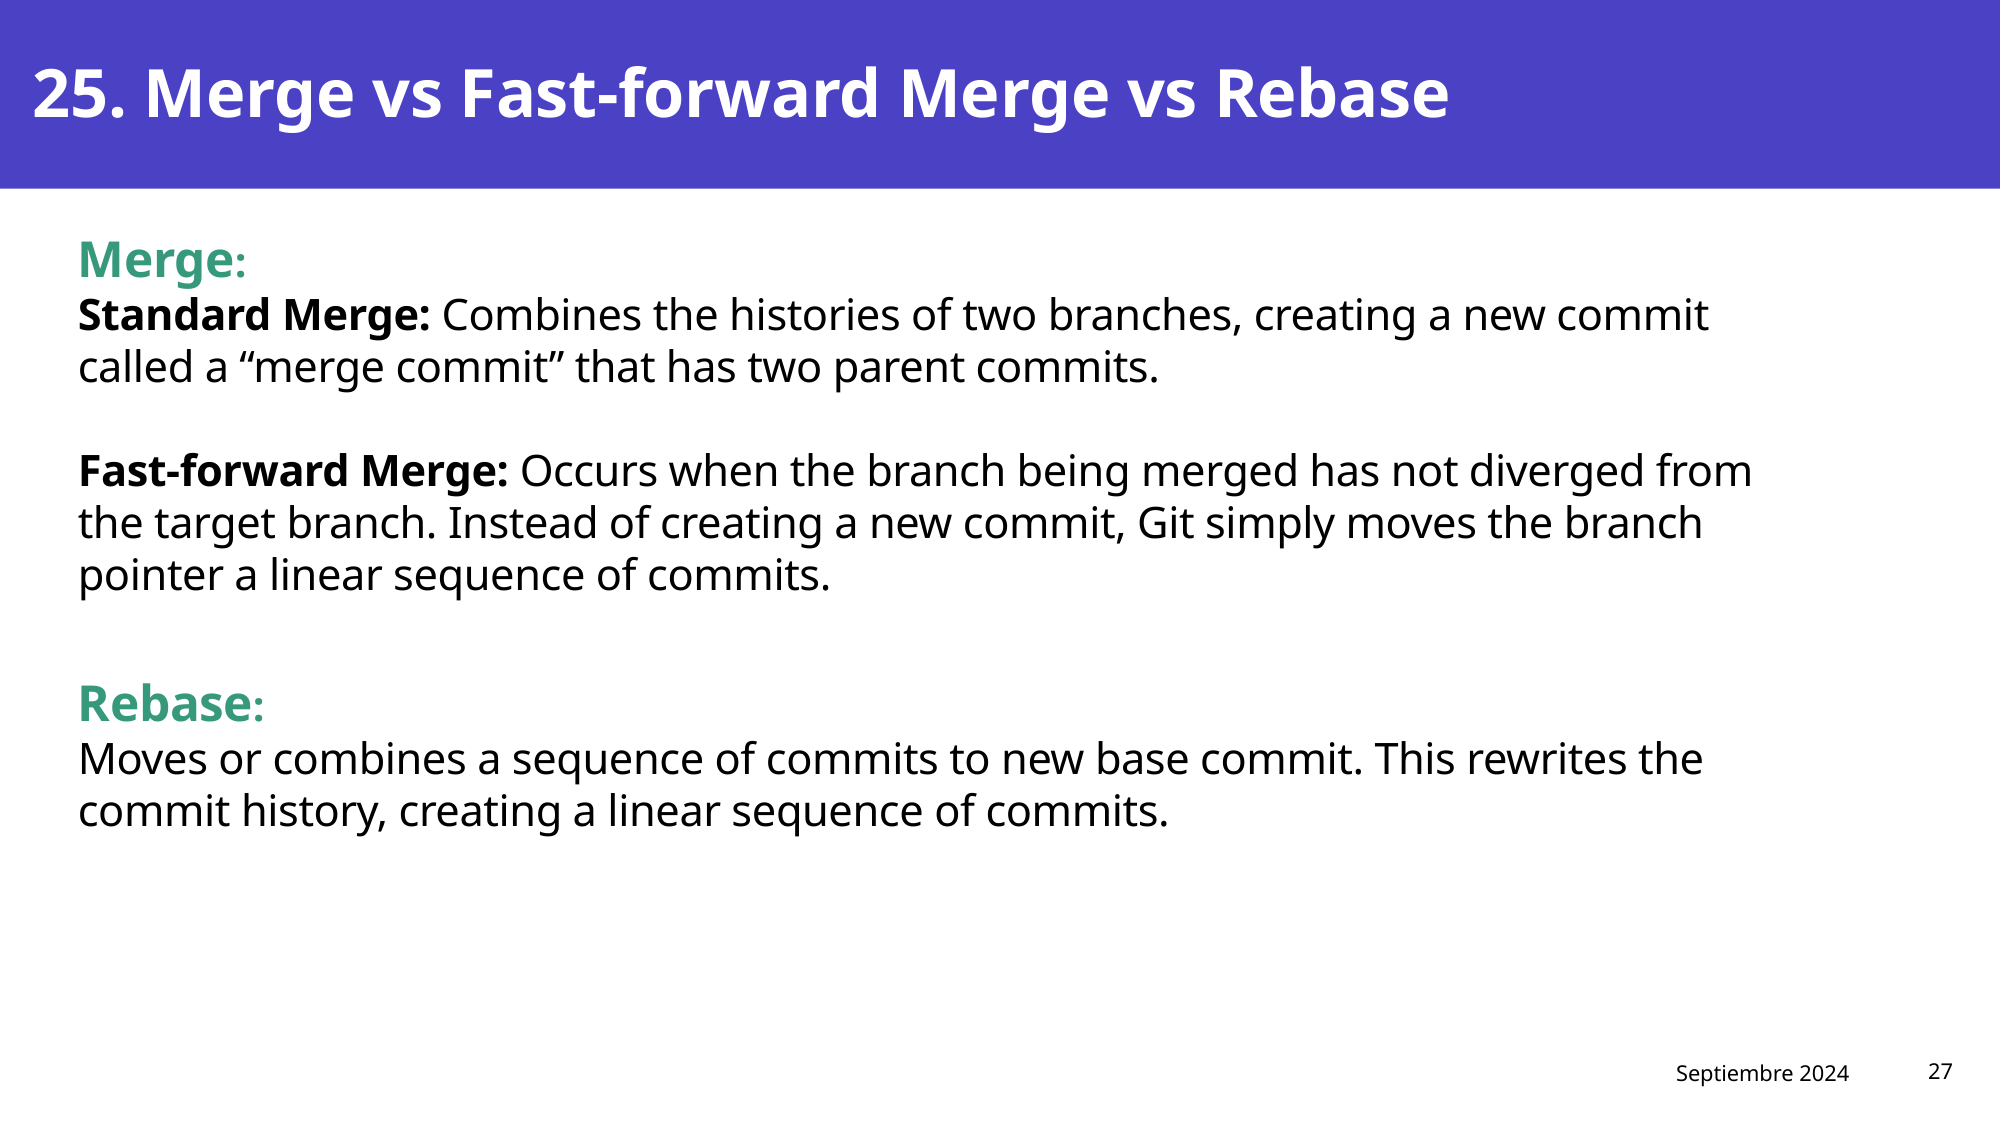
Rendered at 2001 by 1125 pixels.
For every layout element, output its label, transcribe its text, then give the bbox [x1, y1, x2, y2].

slide_number Septiembre 2024 [1150, 1042, 1864, 1103]
title 25. Merge vs Fast-forward Merge vs Rebase [17, 38, 1968, 137]
text_box Merge: Standard Merge: Combines the histories of two branches, creating a new commit called a “merge commit” that has two parent commits. Fast-forward Merge: Occurs when the branch being merged has not diverged from the target branch. Instead of creating a new commit, Git simply moves the branch pointer a linear sequence of commits. Rebase: Moves or combines a sequence of commits to new base commit. This rewrites the commit history, creating a linear sequence of commits. [62, 220, 1787, 843]
slide_number 27 [1864, 1042, 1968, 1103]
